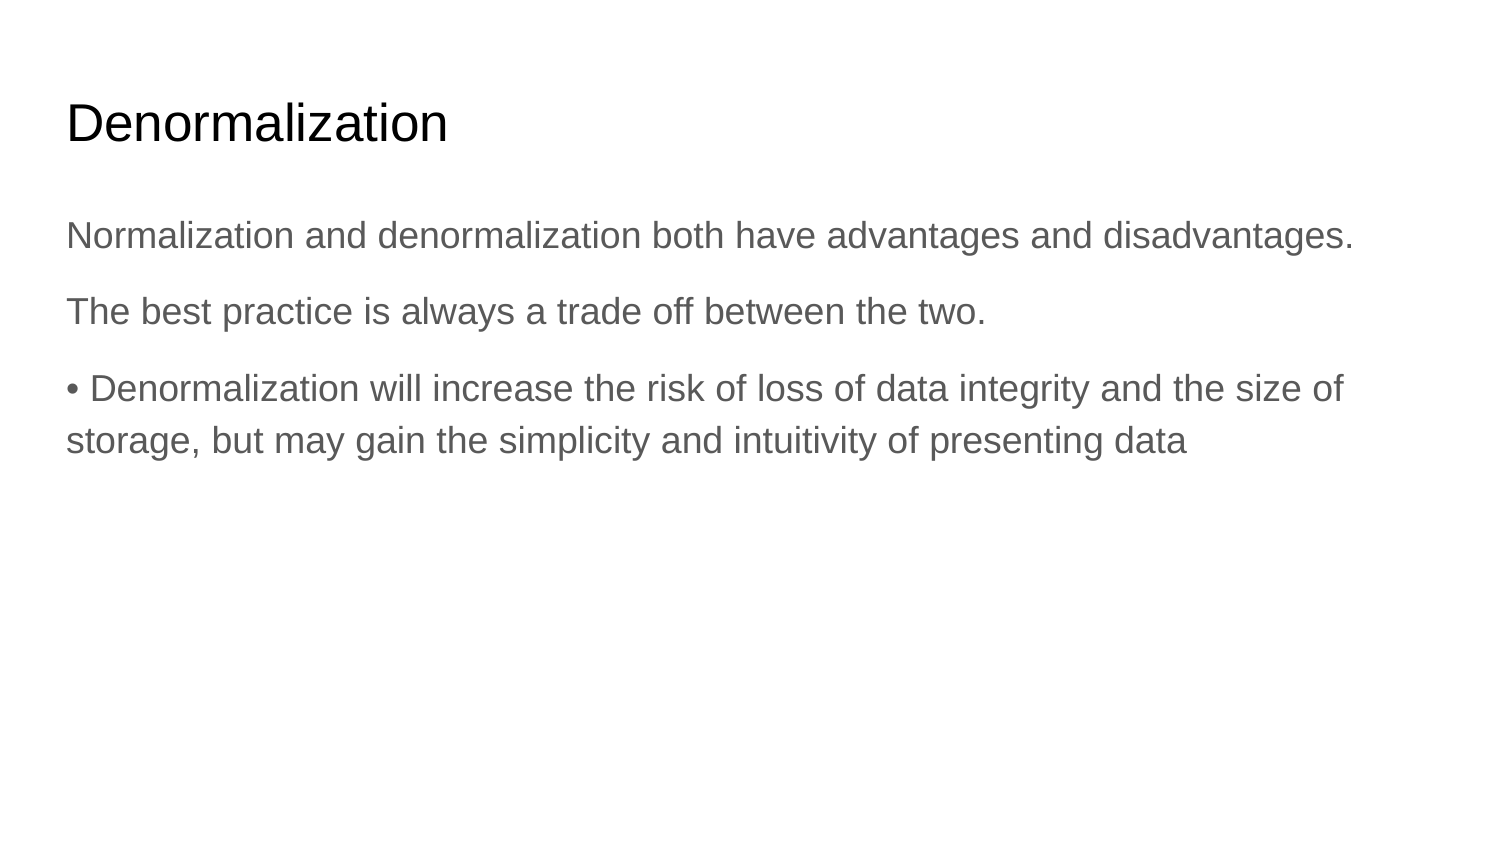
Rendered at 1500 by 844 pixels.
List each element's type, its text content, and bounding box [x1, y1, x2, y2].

list Normalization and denormalization both have advantages and disadvantages. The best practice is always a trade off between the two. • Denormalization will increase the risk of loss of data integrity and the size of storage, but may gain the simplicity and intuitivity of presenting data [51, 189, 1449, 750]
title Denormalization [51, 72, 1449, 167]
